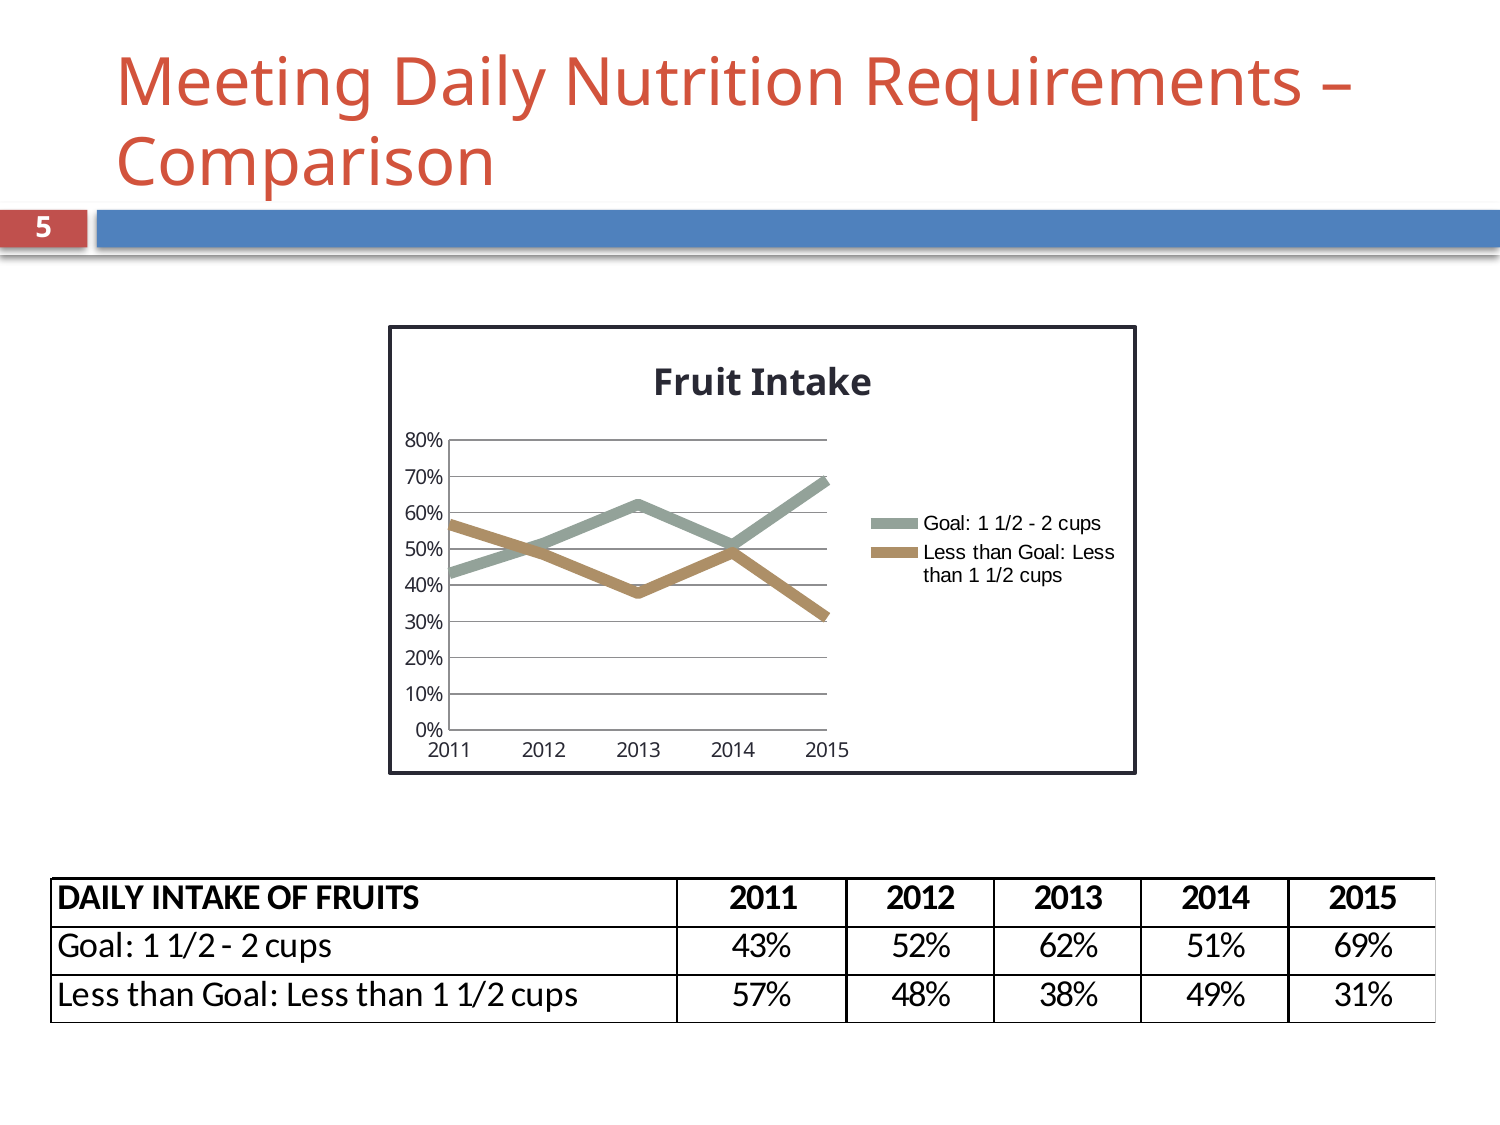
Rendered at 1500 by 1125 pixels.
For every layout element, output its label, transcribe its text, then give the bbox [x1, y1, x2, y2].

text_box Meeting Daily Nutrition Requirements – Comparison [100, 37, 1438, 200]
text_box <number> [0, 208, 88, 249]
picture [49, 877, 1438, 1026]
chart [387, 324, 1138, 776]
